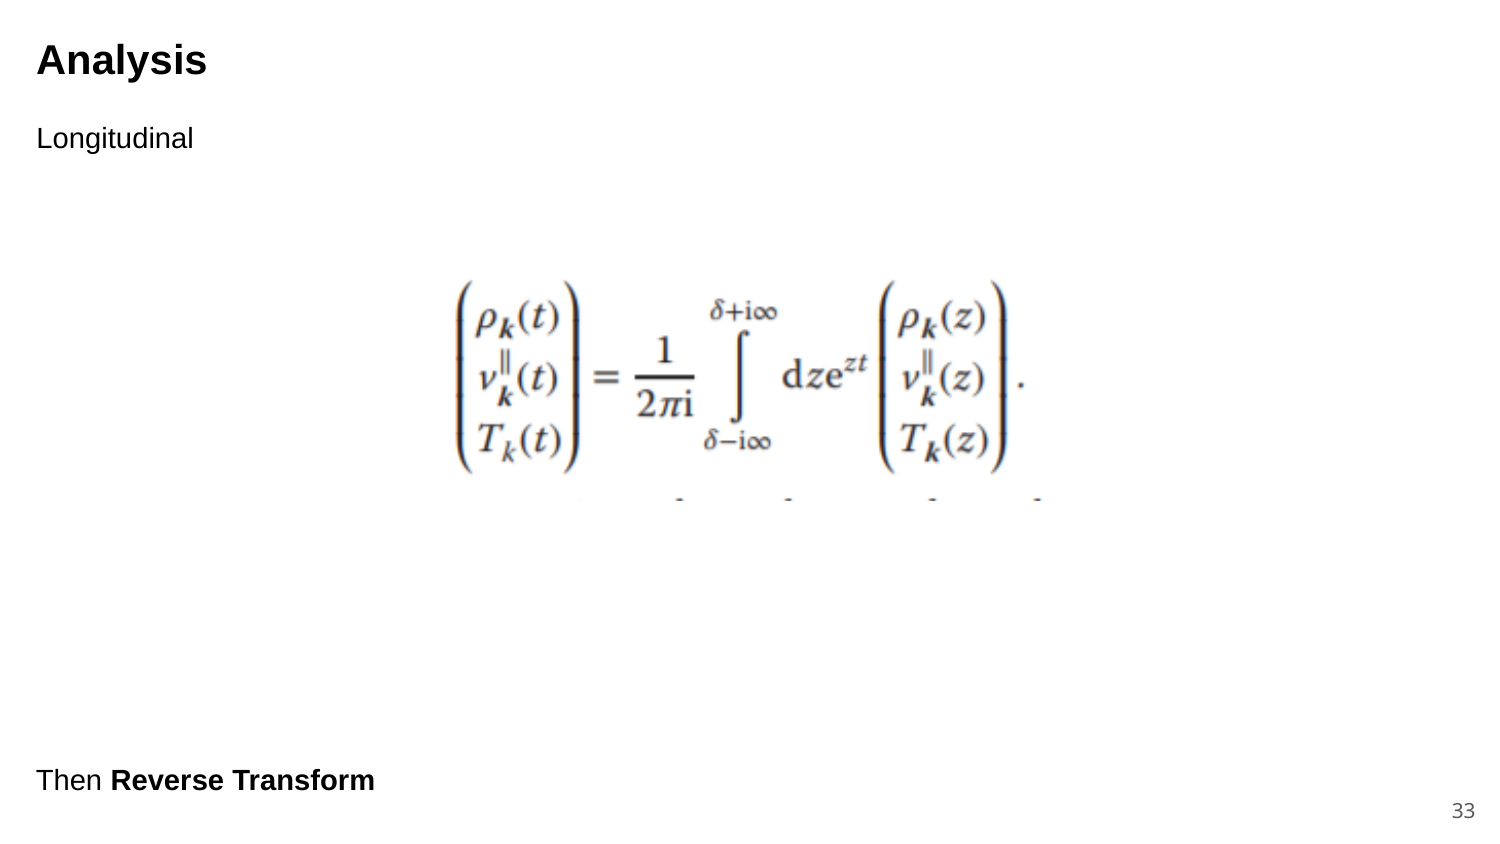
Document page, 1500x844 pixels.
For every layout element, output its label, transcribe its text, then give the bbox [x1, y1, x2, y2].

slide_number 33 [1400, 779, 1491, 844]
picture [409, 258, 1133, 501]
text_box Then Reverse Transform [21, 753, 772, 804]
text_box Analysis [21, 17, 1500, 113]
text_box Longitudinal [21, 112, 210, 163]
